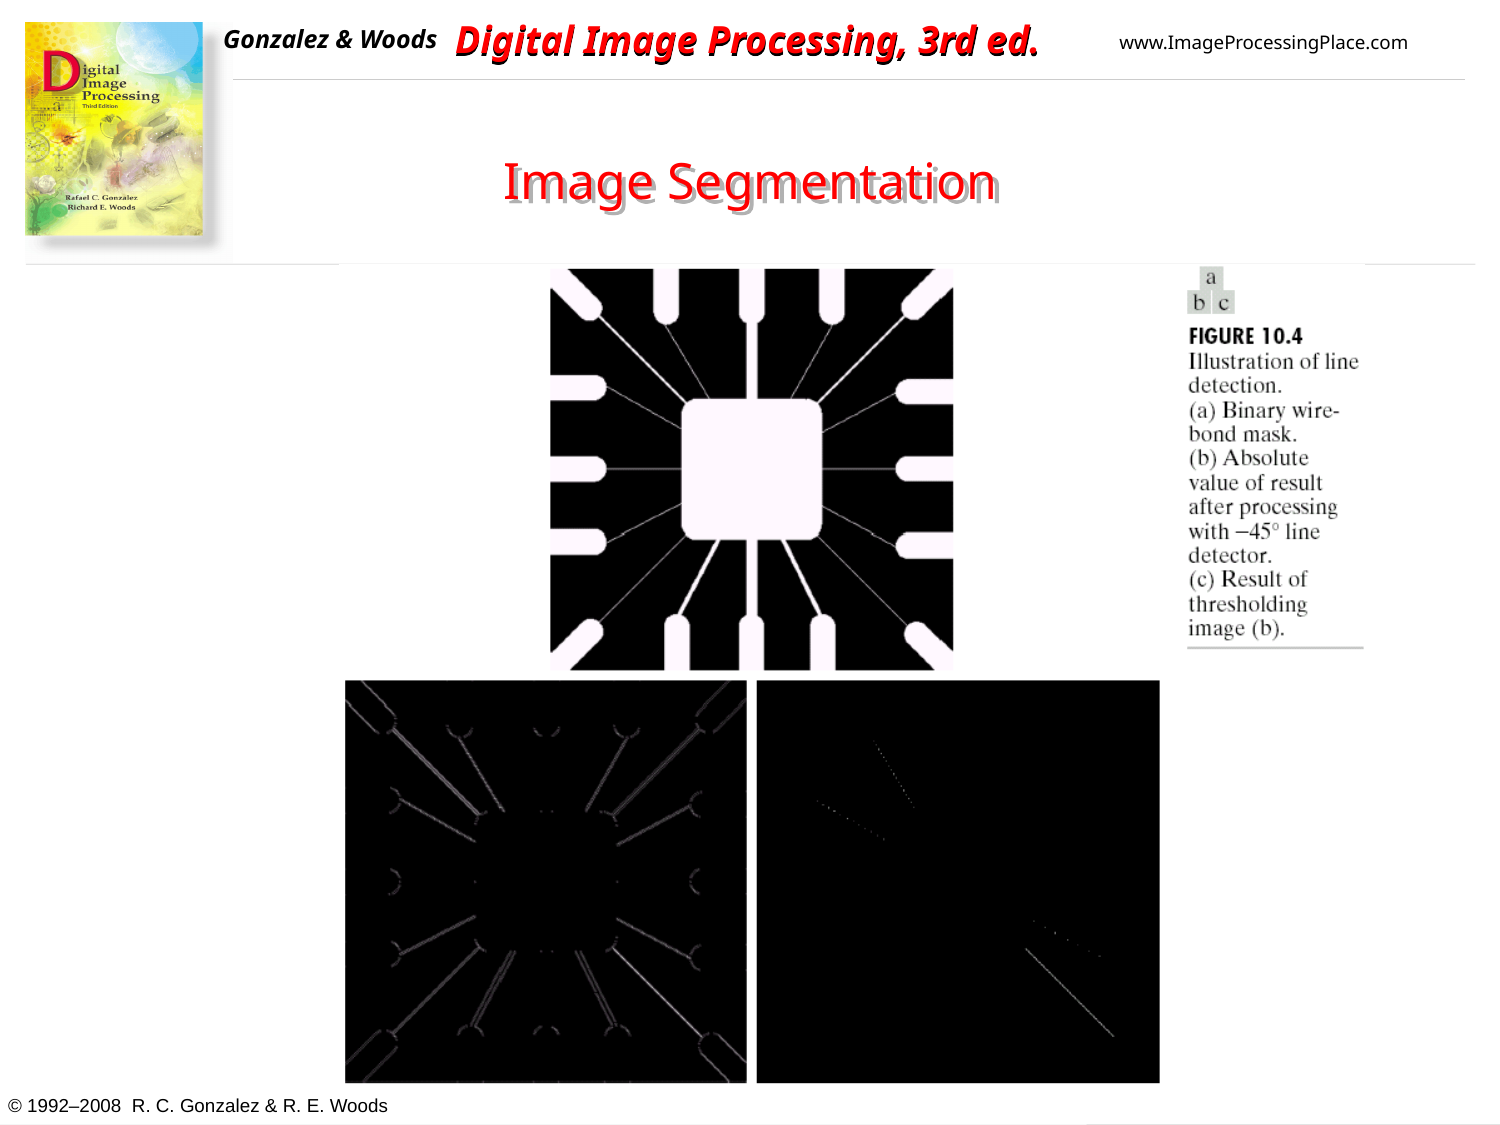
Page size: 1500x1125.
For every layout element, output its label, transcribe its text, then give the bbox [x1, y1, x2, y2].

picture [339, 264, 1365, 1087]
text_box Image Segmentation [488, 81, 1014, 217]
picture [228, 34, 233, 45]
picture [25, 22, 233, 263]
